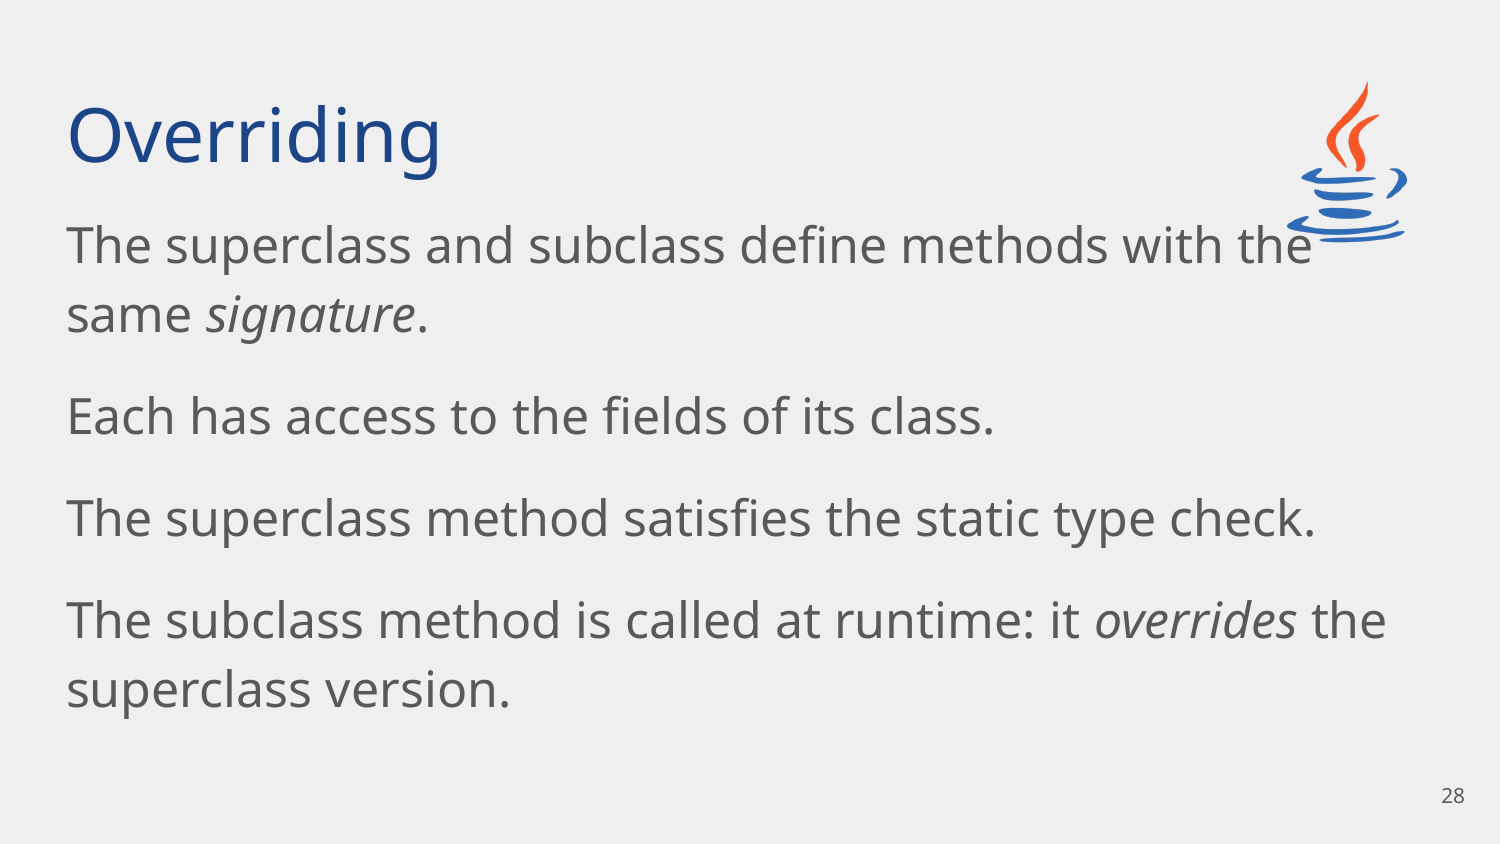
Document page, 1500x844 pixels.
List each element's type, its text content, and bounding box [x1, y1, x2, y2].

slide_number ‹#› [1389, 764, 1480, 830]
title Overriding [51, 72, 1449, 167]
list The superclass and subclass define methods with the same signature. Each has access to the fields of its class. The superclass method satisfies the static type check. The subclass method is called at runtime: it overrides the superclass version. [51, 189, 1449, 750]
picture [1261, 167, 1440, 189]
